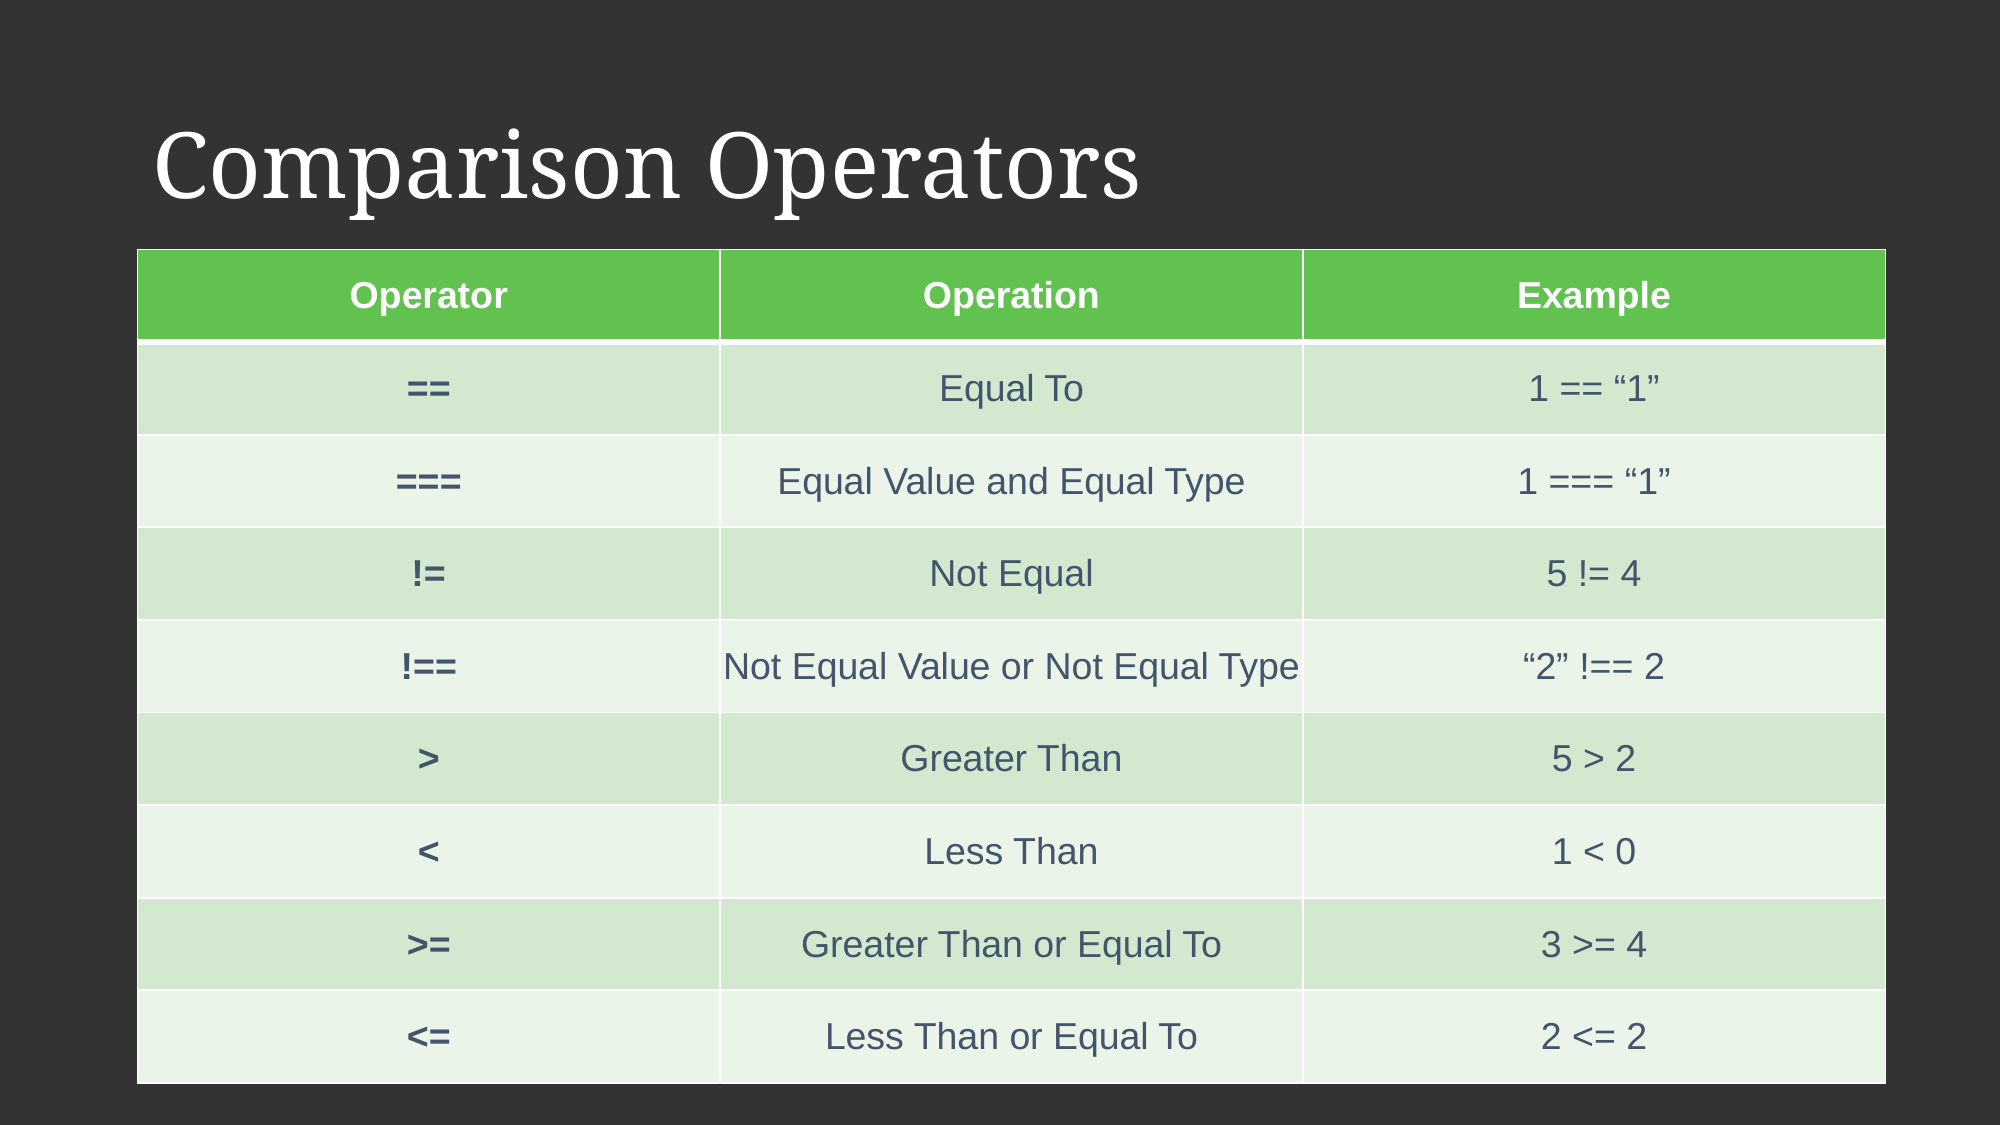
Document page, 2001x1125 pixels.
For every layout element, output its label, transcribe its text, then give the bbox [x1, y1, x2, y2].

table_cell Not Equal Value or Not Equal Type [721, 621, 1302, 712]
table_cell >= [138, 899, 719, 989]
table_cell < [138, 806, 719, 897]
title Comparison Operators [137, 59, 1863, 249]
table_cell Less Than [721, 806, 1302, 897]
table_cell !== [138, 621, 719, 712]
table_cell “2” !== 2 [1304, 621, 1885, 712]
table_cell Less Than or Equal To [721, 991, 1302, 1082]
table_cell Not Equal [721, 528, 1302, 619]
table_cell Greater Than [721, 713, 1302, 804]
table_header Example [1304, 250, 1885, 339]
table_cell 5 != 4 [1304, 528, 1885, 619]
table_cell === [138, 436, 719, 526]
table_cell != [138, 528, 719, 619]
table_cell 1 == “1” [1304, 345, 1885, 434]
table_cell Greater Than or Equal To [721, 899, 1302, 989]
table_cell Equal Value and Equal Type [721, 436, 1302, 526]
table_cell == [138, 345, 719, 434]
table_cell 2 <= 2 [1304, 991, 1885, 1082]
table_cell 5 > 2 [1304, 713, 1885, 804]
table_header Operator [138, 250, 719, 339]
table_cell 3 >= 4 [1304, 899, 1885, 989]
table_cell > [138, 713, 719, 804]
table_cell 1 === “1” [1304, 436, 1885, 526]
table_cell Equal To [721, 345, 1302, 434]
table_cell <= [138, 991, 719, 1082]
table_header Operation [721, 250, 1302, 339]
table_cell 1 < 0 [1304, 806, 1885, 897]
